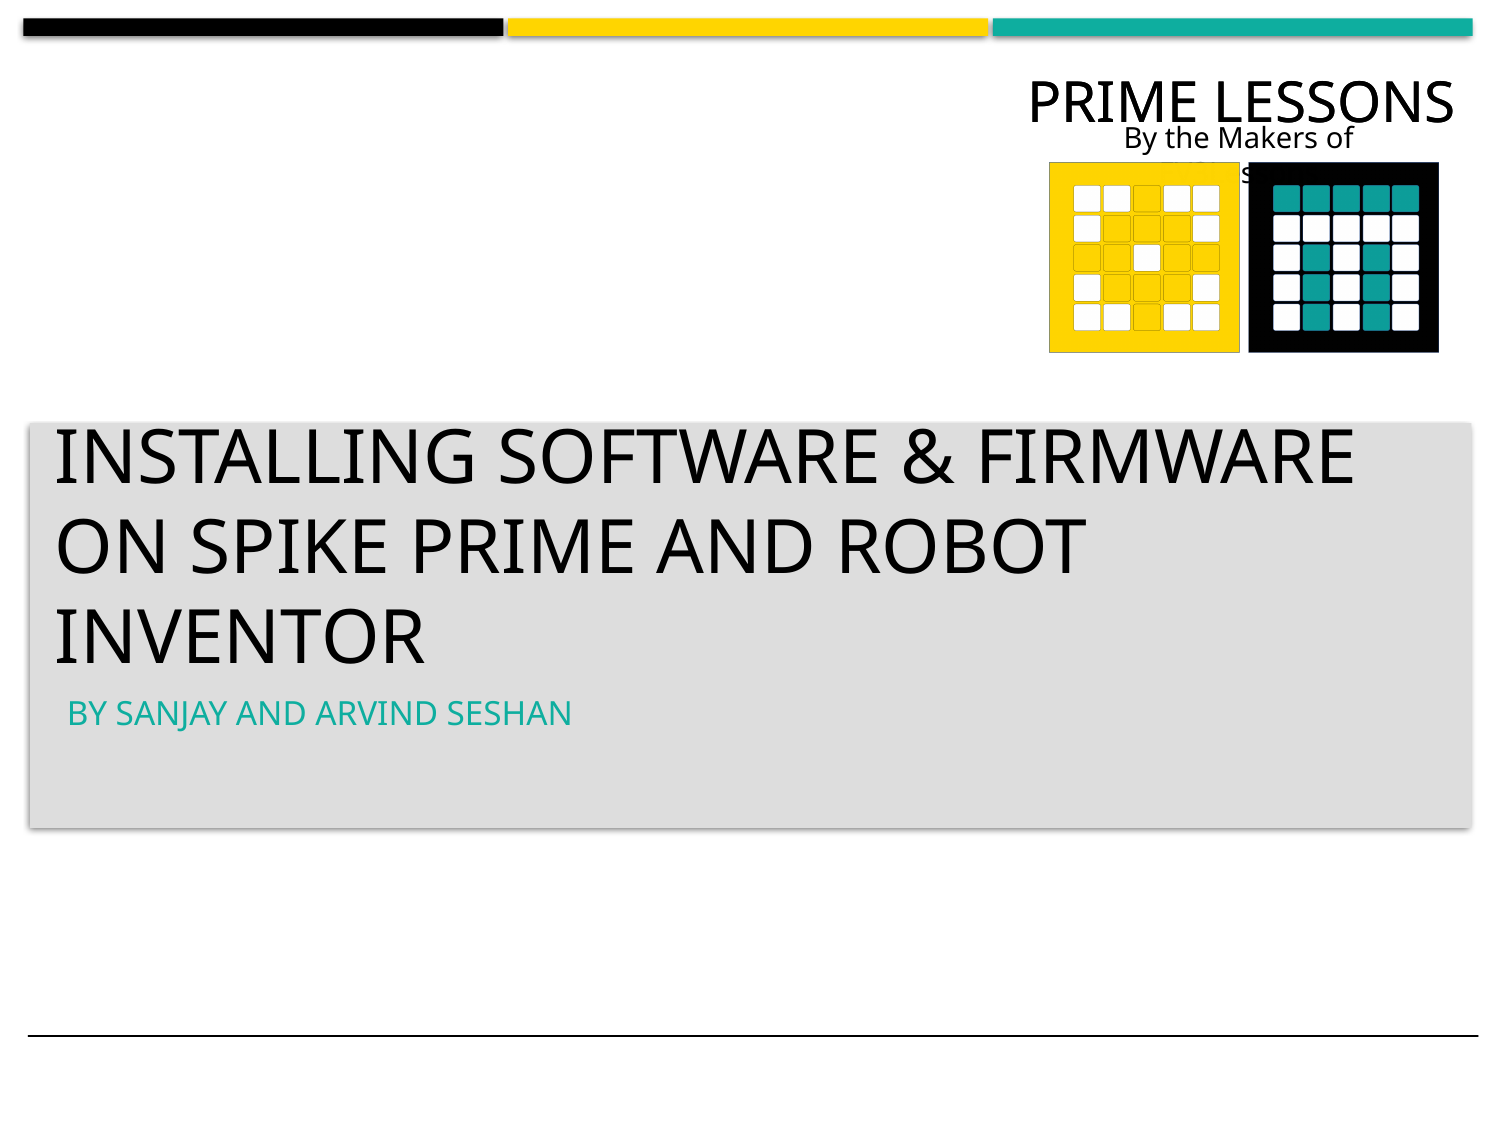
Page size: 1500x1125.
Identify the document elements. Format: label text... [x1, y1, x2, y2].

title installing software & Firmware on SPIKE Prime and ROBOT INVENTOR [39, 439, 1448, 686]
picture [1049, 162, 1240, 353]
subtitle BY SANJAY AND ARVIND SESHAN [51, 685, 994, 782]
picture [1248, 162, 1439, 353]
